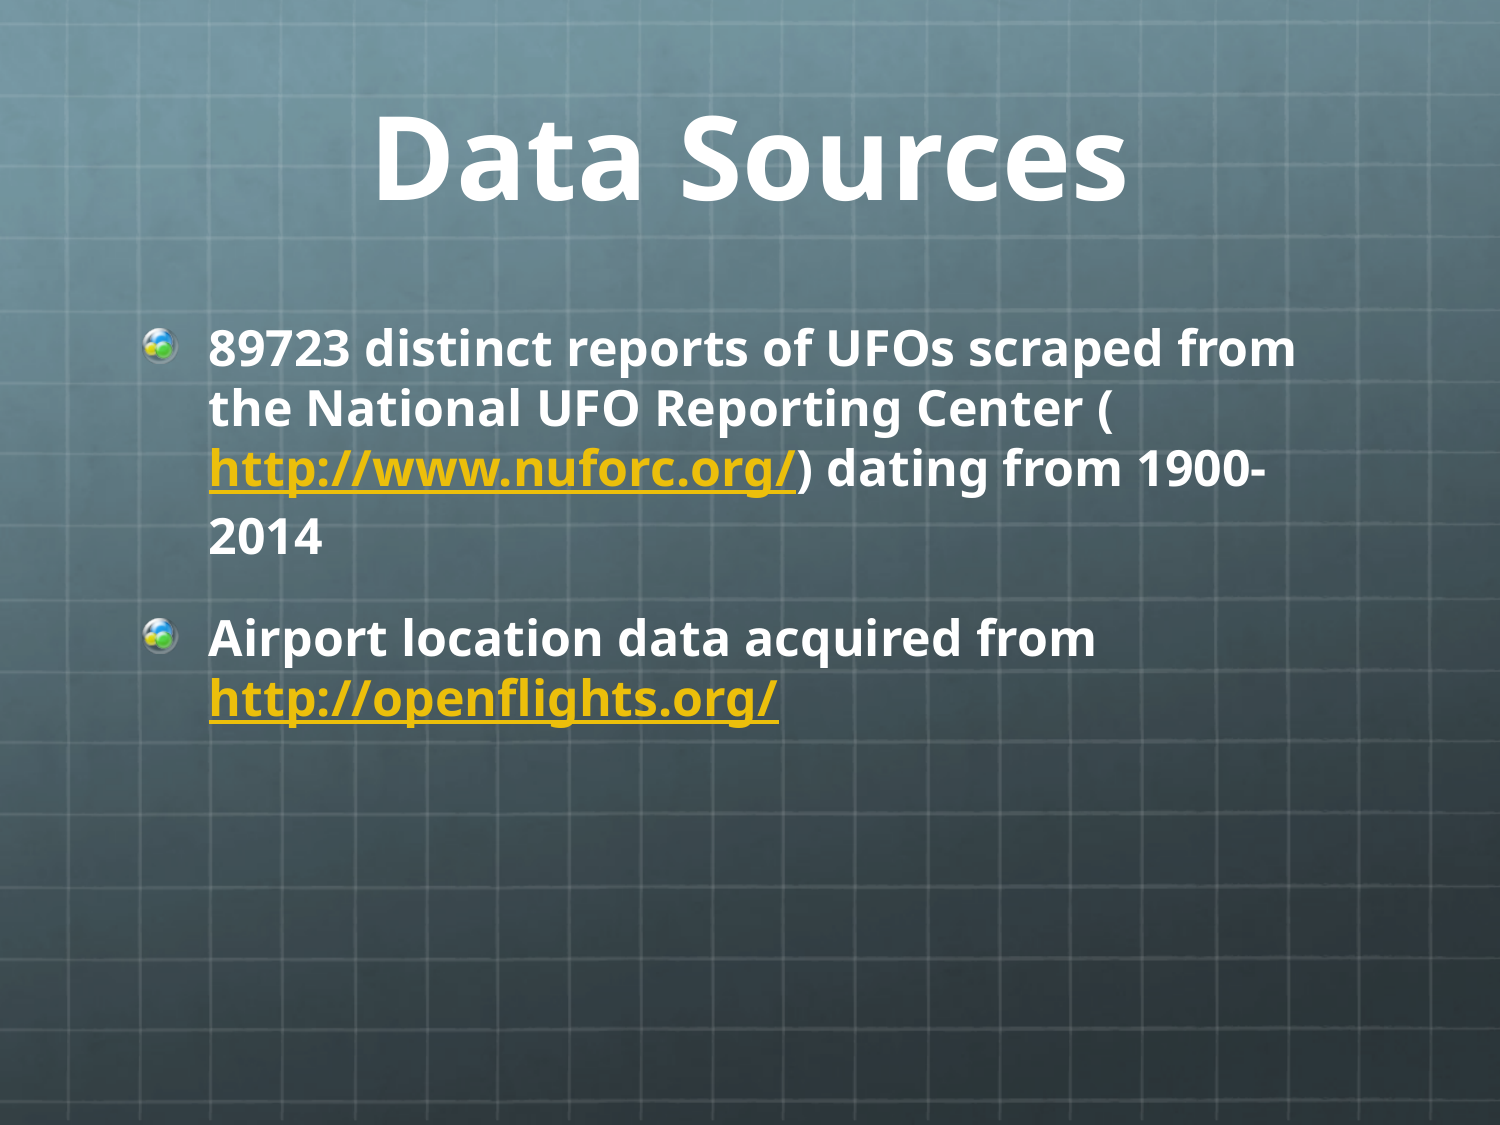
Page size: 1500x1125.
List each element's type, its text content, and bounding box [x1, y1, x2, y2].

title Data Sources [127, 17, 1372, 289]
picture [0, 0, 1500, 1125]
list 89723 distinct reports of UFOs scraped from the National UFO Reporting Center (http://www.nuforc.org/) dating from 1900-2014 Airport location data acquired from http://openflights.org/ [127, 308, 1372, 958]
